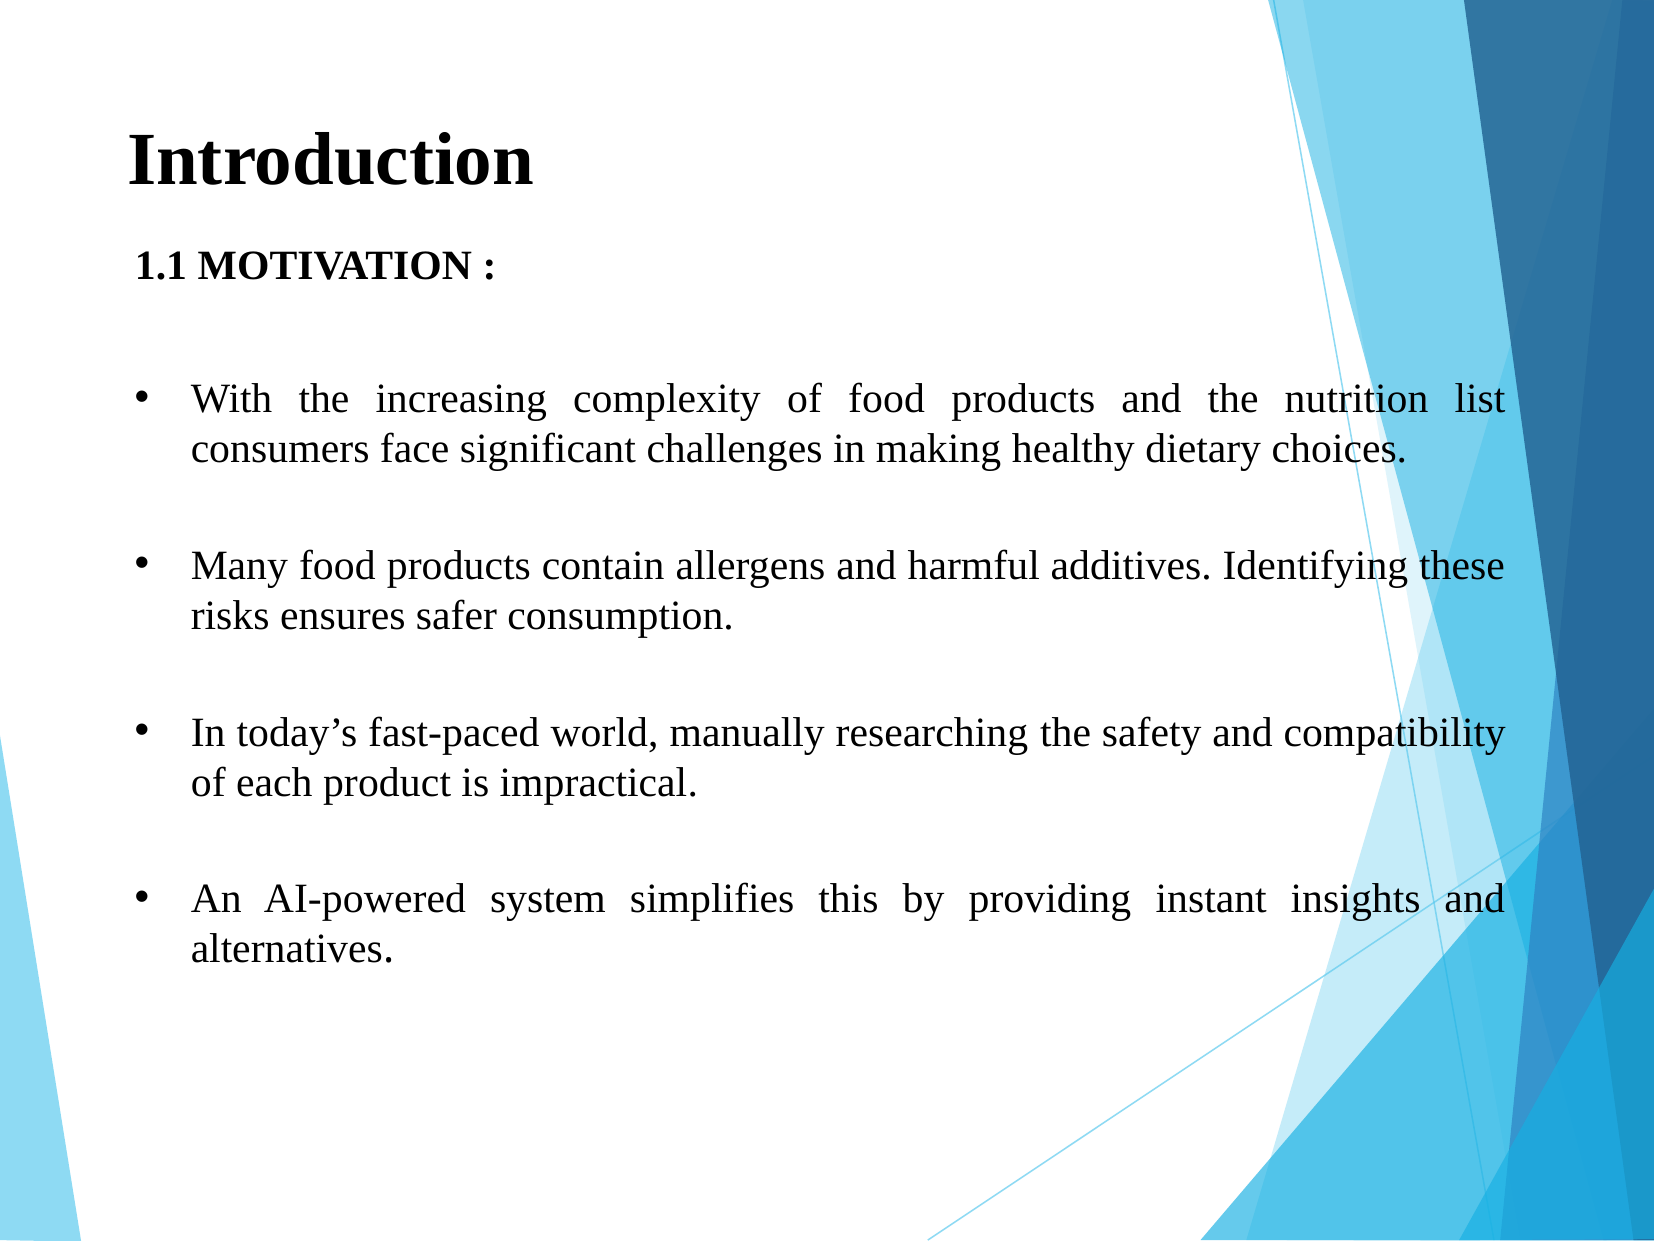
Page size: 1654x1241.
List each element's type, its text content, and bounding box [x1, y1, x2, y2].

text_box 1.1 MOTIVATION : [97, 156, 1586, 364]
text_box Introduction [127, 53, 1616, 261]
text_box With the increasing complexity of food products and the nutrition list consumers face significant challenges in making healthy dietary choices. Many food products contain allergens and harmful additives. Identifying these risks ensures safer consumption. In today’s fast-paced world, manually researching the safety and compatibility of each product is impractical. An AI-powered system simplifies this by providing instant insights and alternatives. [119, 363, 1522, 1241]
